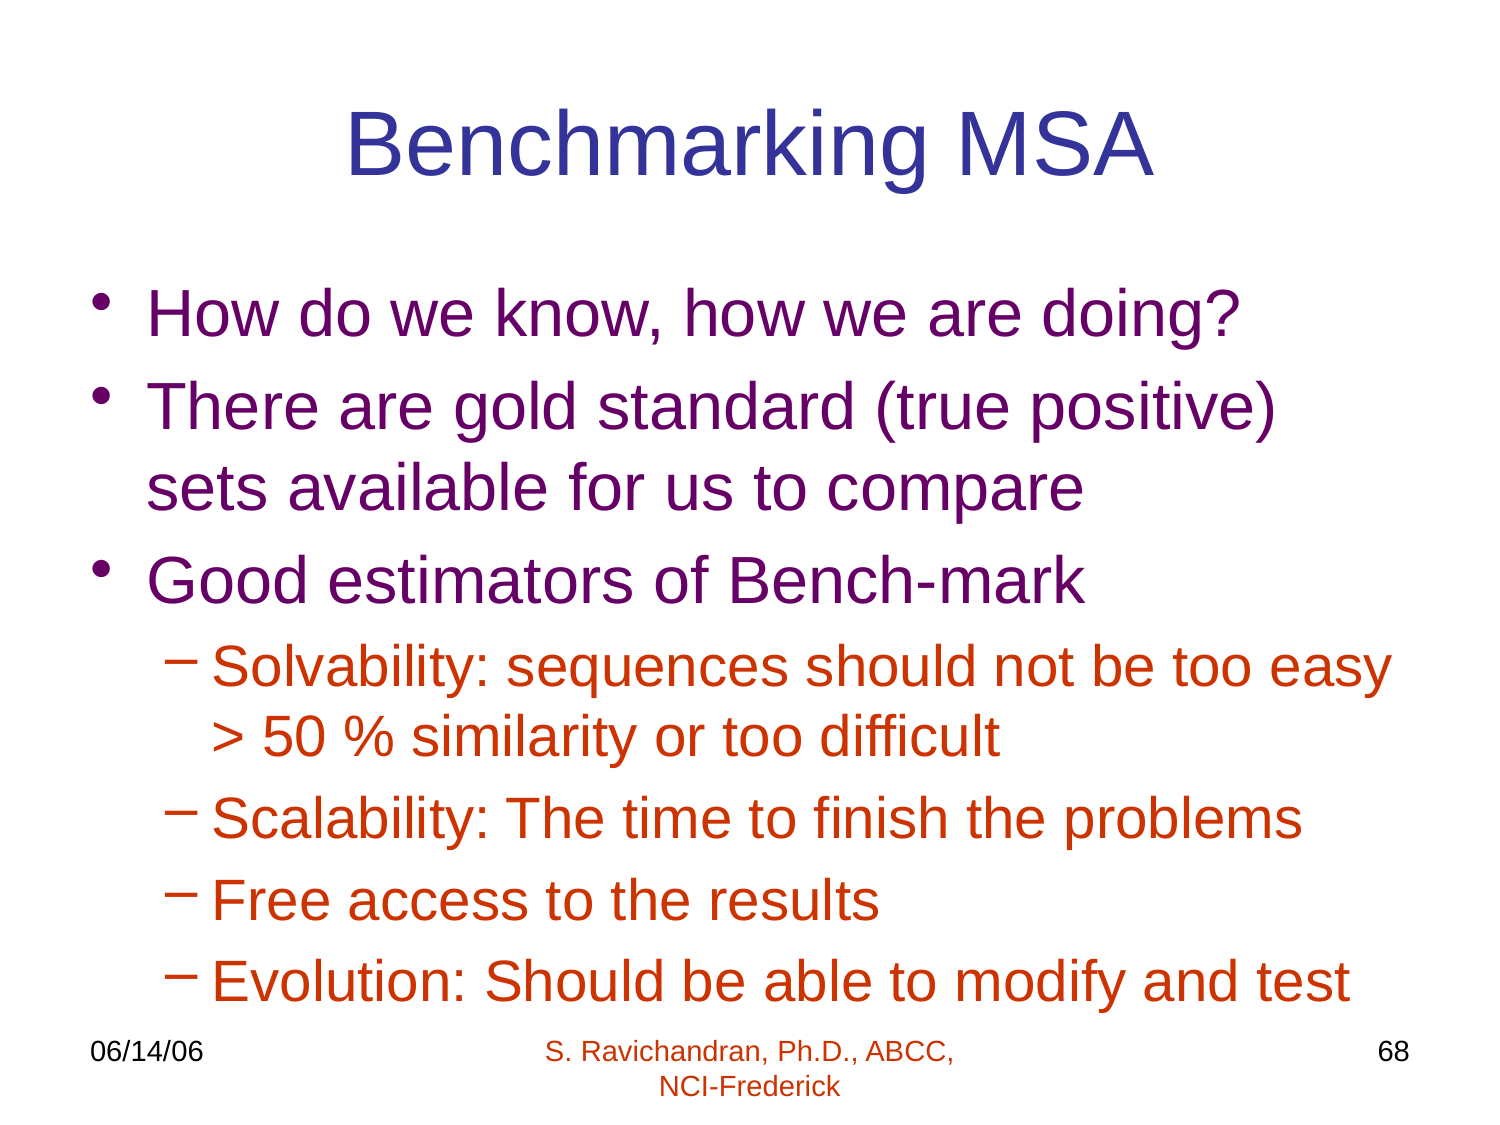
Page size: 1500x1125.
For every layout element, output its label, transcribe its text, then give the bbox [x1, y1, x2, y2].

footer S. Ravichandran, Ph.D., ABCC, NCI-Frederick [512, 1024, 988, 1103]
title Benchmarking MSA [75, 45, 1425, 233]
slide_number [75, 1024, 425, 1103]
list How do we know, how we are doing? There are gold standard (true positive) sets available for us to compare Good estimators of Bench-mark Solvability: sequences should not be too easy > 50 % similarity or too difficult Scalability: The time to finish the problems Free access to the results Evolution: Should be able to modify and test [75, 262, 1425, 1005]
slide_number 68 [1074, 1024, 1425, 1103]
